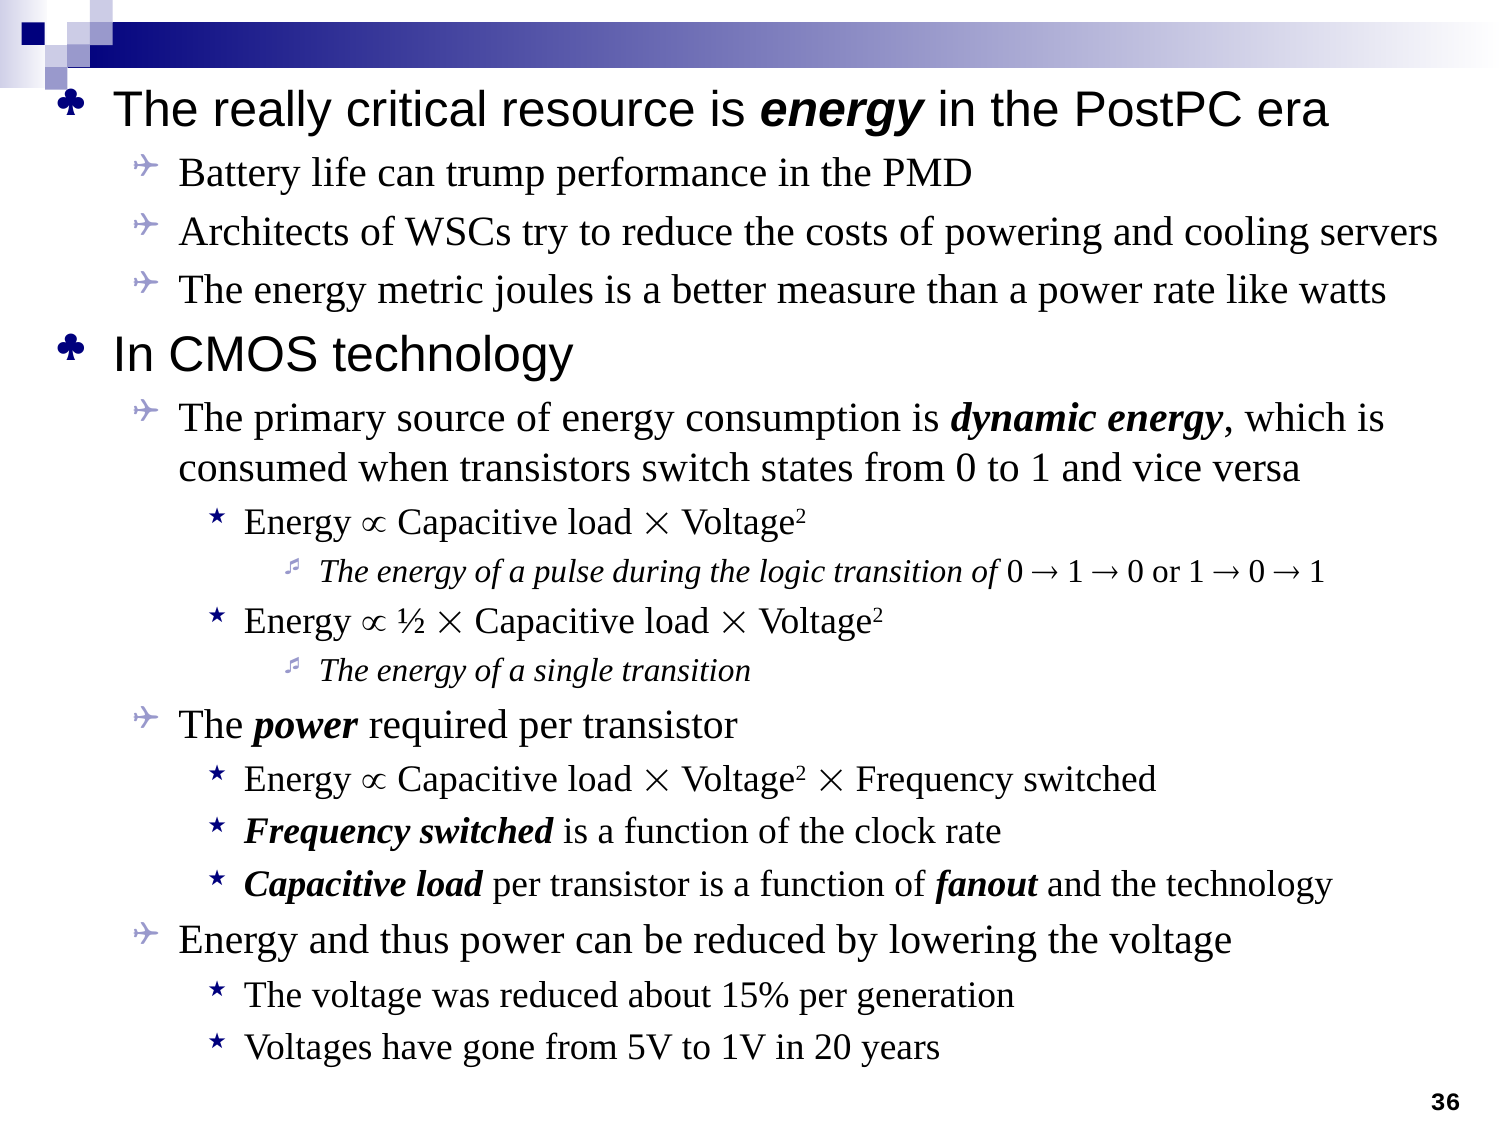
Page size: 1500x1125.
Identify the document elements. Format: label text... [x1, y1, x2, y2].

list The really critical resource is energy in the PostPC era Battery life can trump performance in the PMD Architects of WSCs try to reduce the costs of powering and cooling servers The energy metric joules is a better measure than a power rate like watts In CMOS technology The primary source of energy consumption is dynamic energy, which is consumed when transistors switch states from 0 to 1 and vice versa Energy  Capacitive load  Voltage2 The energy of a pulse during the logic transition of 0  1  0 or 1  0  1 Energy  ½  Capacitive load  Voltage2 The energy of a single transition The power required per transistor Energy  Capacitive load  Voltage2  Frequency switched Frequency switched is a function of the clock rate Capacitive load per transistor is a function of fanout and the technology Energy and thus power can be reduced by lowering the voltage The voltage was reduced about 15% per generation Voltages have gone from 5V to 1V in 20 years [41, 69, 1471, 1096]
slide_number 36 [1393, 1082, 1498, 1118]
